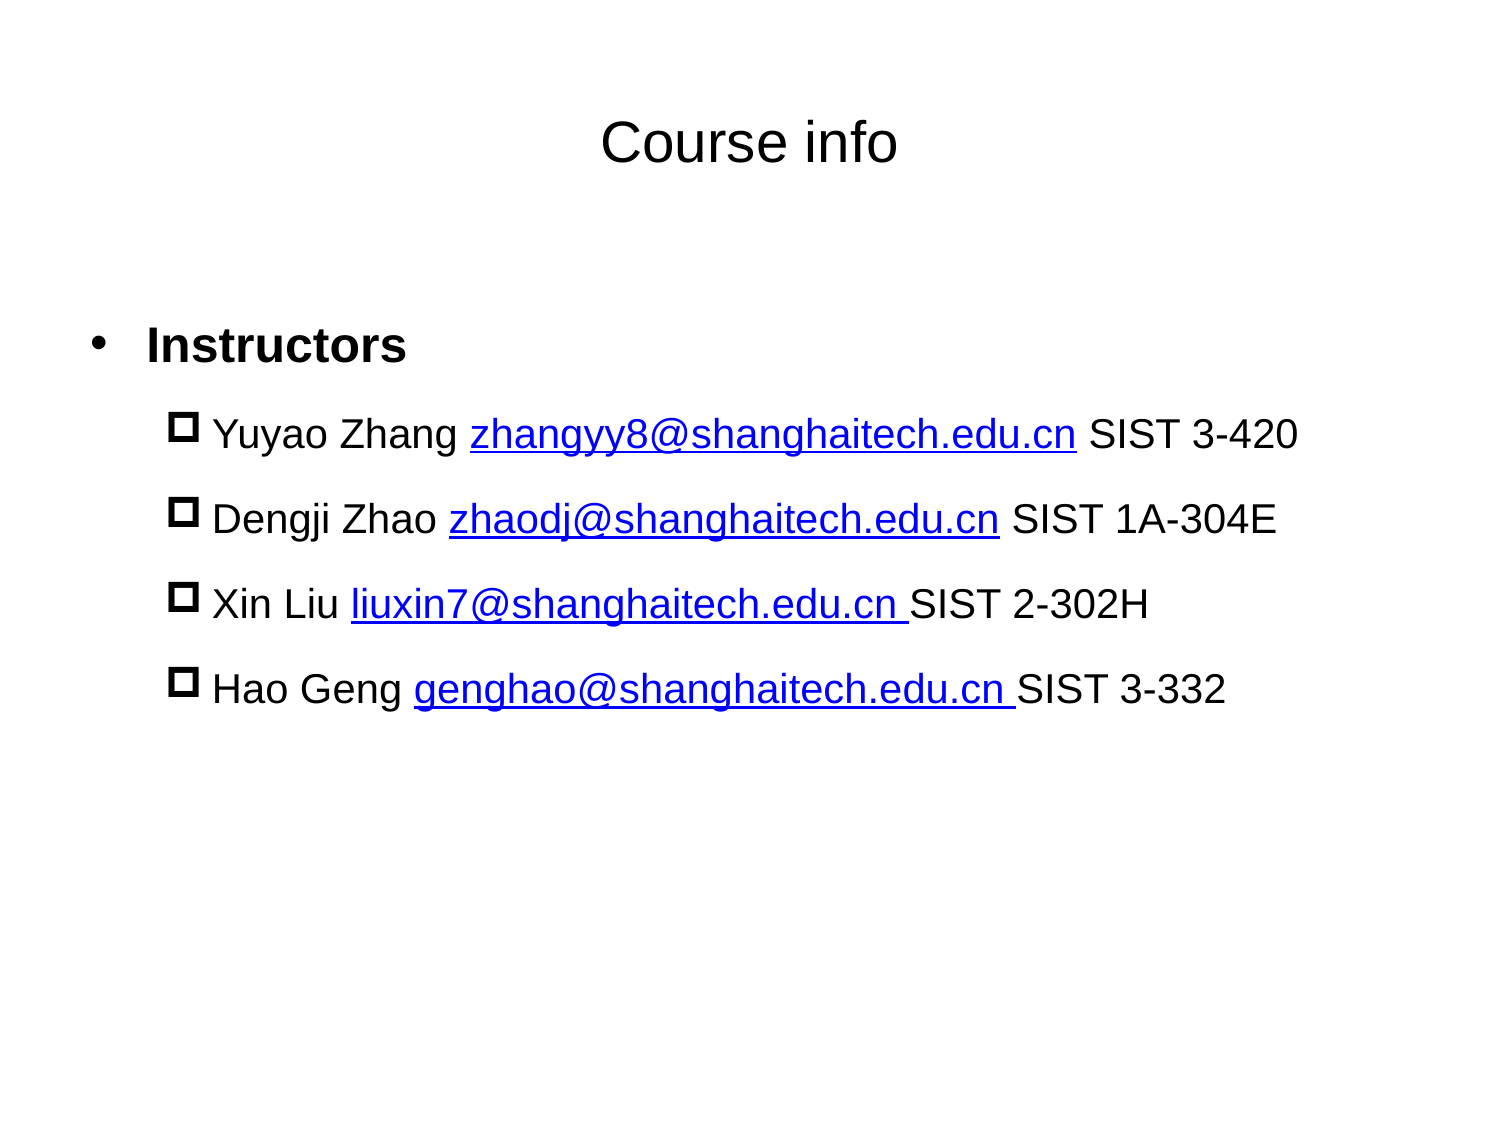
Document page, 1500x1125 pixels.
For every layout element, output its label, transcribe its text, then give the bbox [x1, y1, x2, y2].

title Course info [74, 44, 1426, 233]
list Instructors Yuyao Zhang zhangyy8@shanghaitech.edu.cn SIST 3-420 Dengji Zhao zhaodj@shanghaitech.edu.cn SIST 1A-304E Xin Liu liuxin7@shanghaitech.edu.cn SIST 2-302H Hao Geng genghao@shanghaitech.edu.cn SIST 3-332 [74, 262, 1426, 1006]
